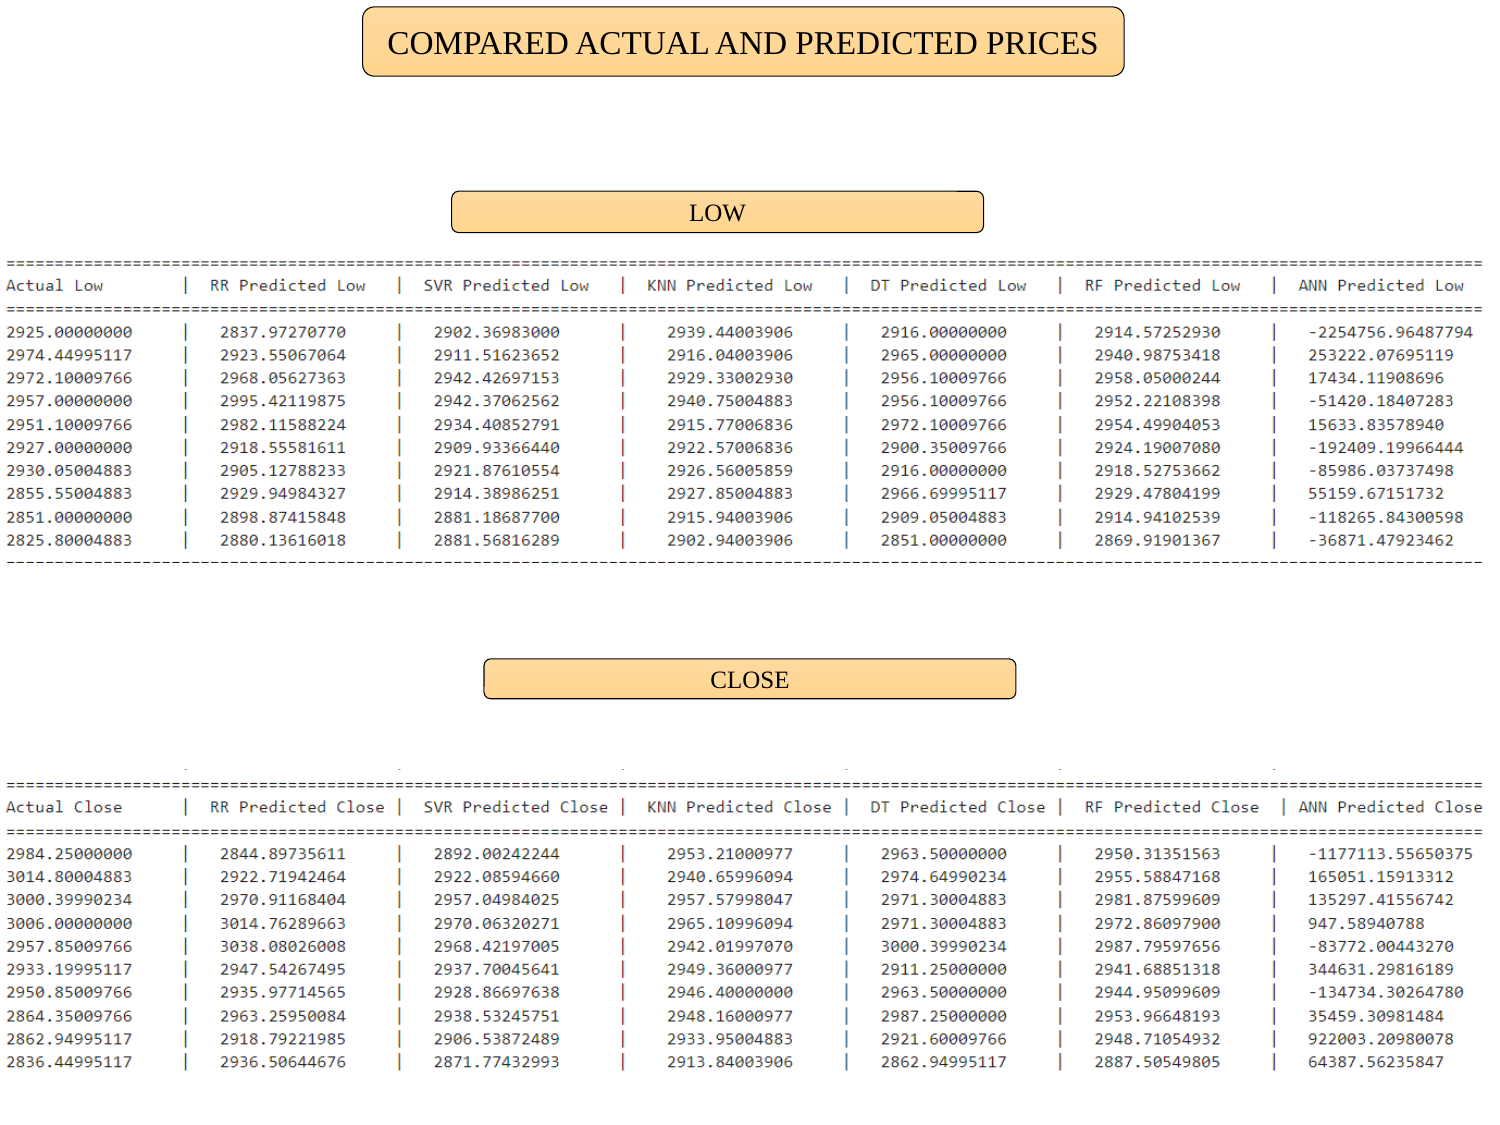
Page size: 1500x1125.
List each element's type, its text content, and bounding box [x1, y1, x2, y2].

picture [0, 769, 1500, 1088]
text_box CLOSE [483, 658, 1017, 700]
picture [0, 257, 1500, 563]
text_box LOW [451, 190, 985, 234]
text_box COMPARED ACTUAL AND PREDICTED PRICES [362, 6, 1125, 77]
